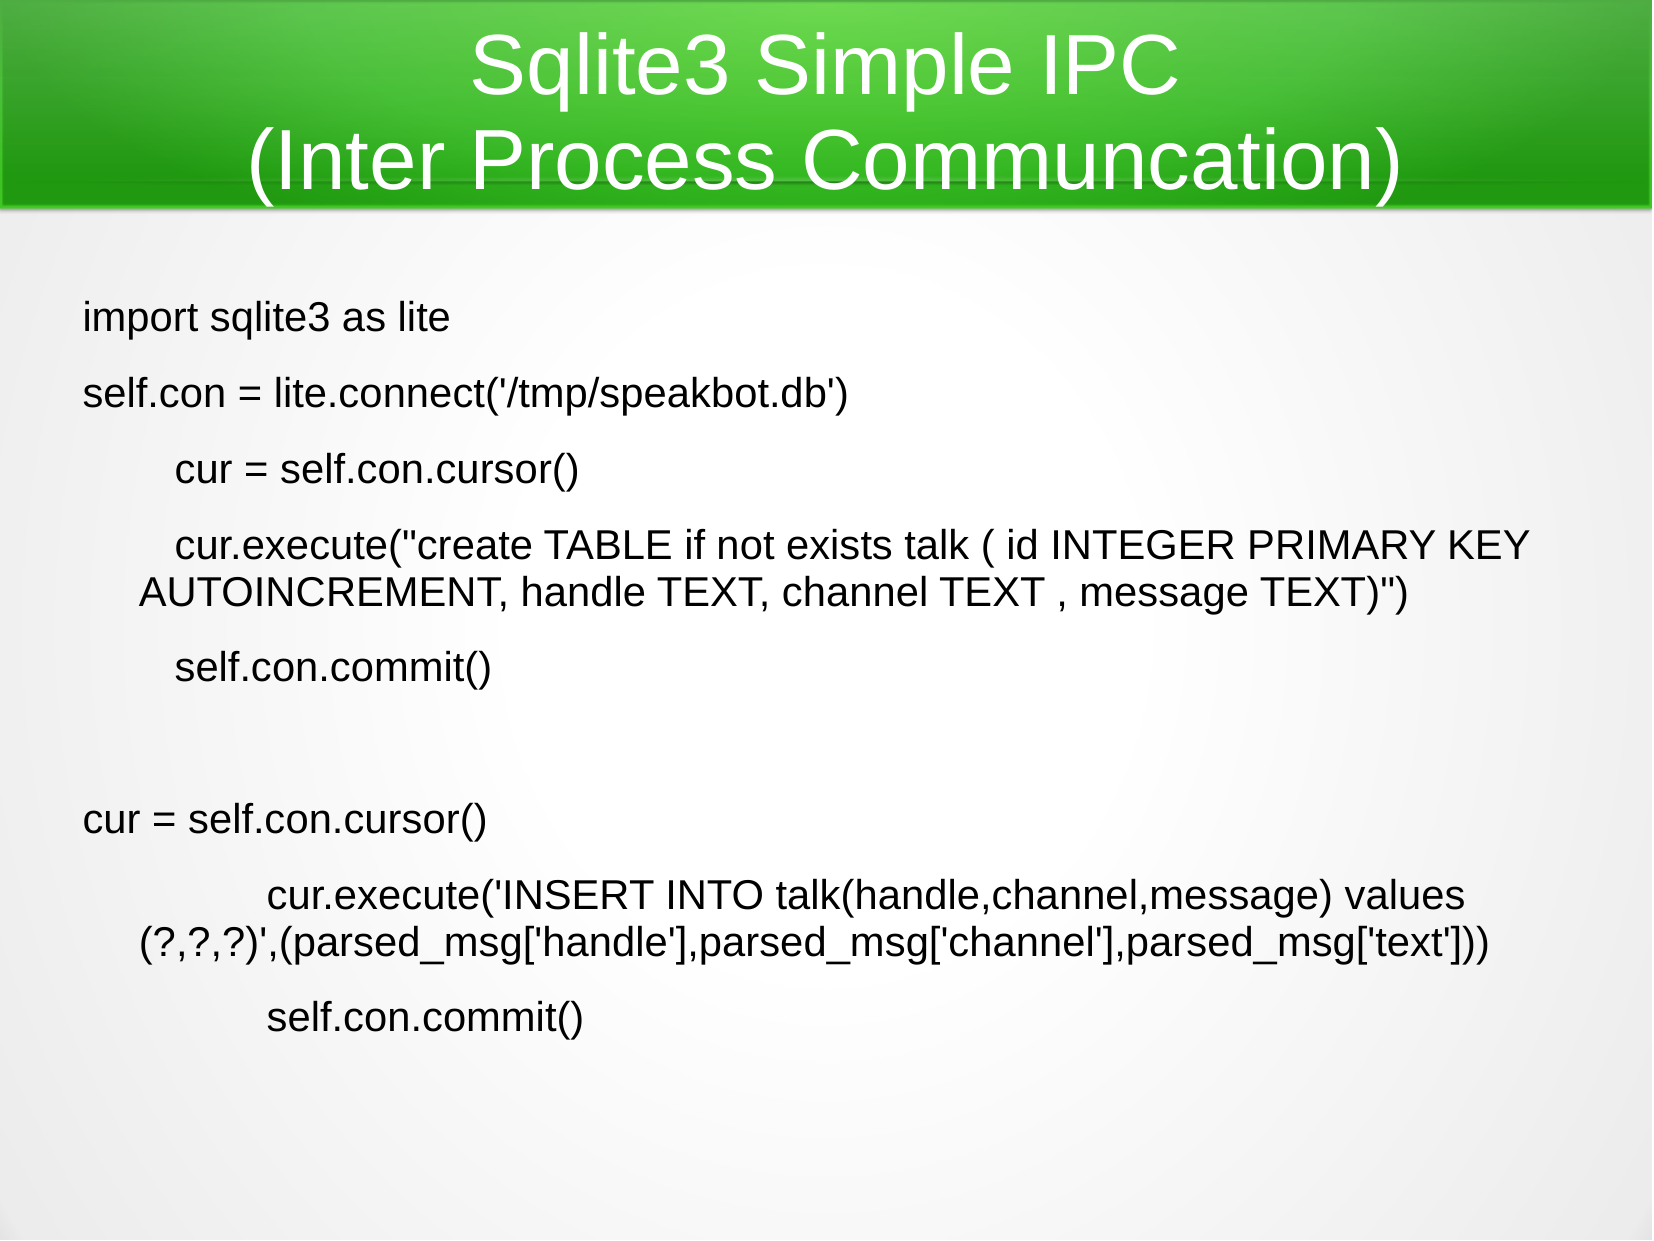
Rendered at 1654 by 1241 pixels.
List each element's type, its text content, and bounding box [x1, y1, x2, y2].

list import sqlite3 as lite self.con = lite.connect('/tmp/speakbot.db') cur = self.con.cursor() cur.execute("create TABLE if not exists talk ( id INTEGER PRIMARY KEY AUTOINCREMENT, handle TEXT, channel TEXT , message TEXT)") self.con.commit() cur = self.con.cursor() cur.execute('INSERT INTO talk(handle,channel,message) values (?,?,?)',(parsed_msg['handle'],parsed_msg['channel'],parsed_msg['text'])) self.con.commit() [82, 290, 1537, 1009]
title Sqlite3 Simple IPC (Inter Process Communcation) [82, 49, 1570, 179]
